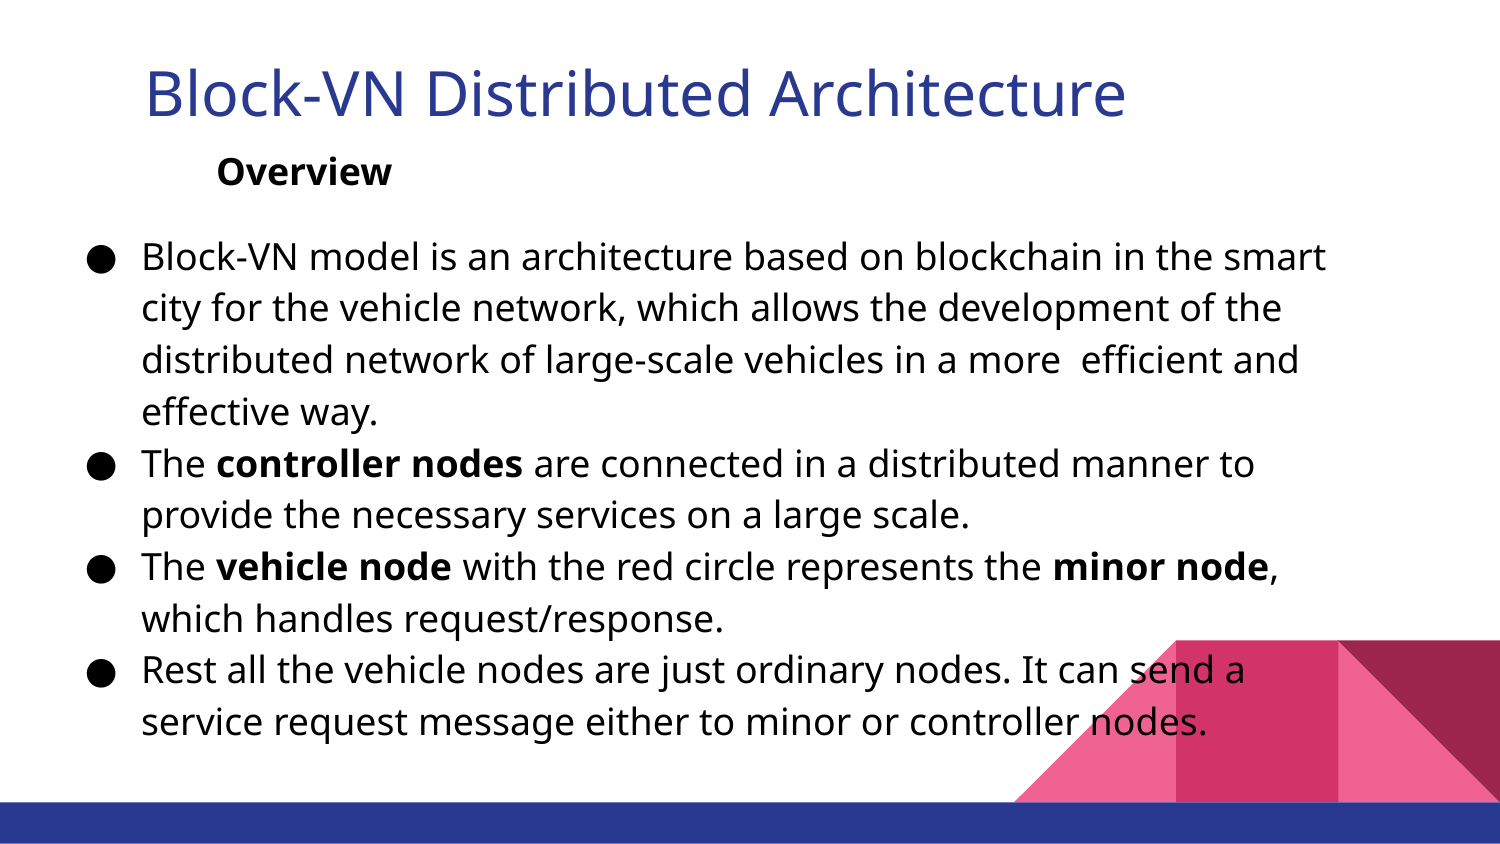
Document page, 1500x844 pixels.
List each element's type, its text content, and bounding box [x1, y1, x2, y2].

list Overview Block-VN model is an architecture based on blockchain in the smart city for the vehicle network, which allows the development of the distributed network of large-scale vehicles in a more efficient and effective way. The controller nodes are connected in a distributed manner to provide the necessary services on a large scale. The vehicle node with the red circle represents the minor node, which handles request/response. Rest all the vehicle nodes are just ordinary nodes. It can send a service request message either to minor or controller nodes. [51, 125, 1377, 752]
title Block-VN Distributed Architecture [129, 38, 1334, 125]
